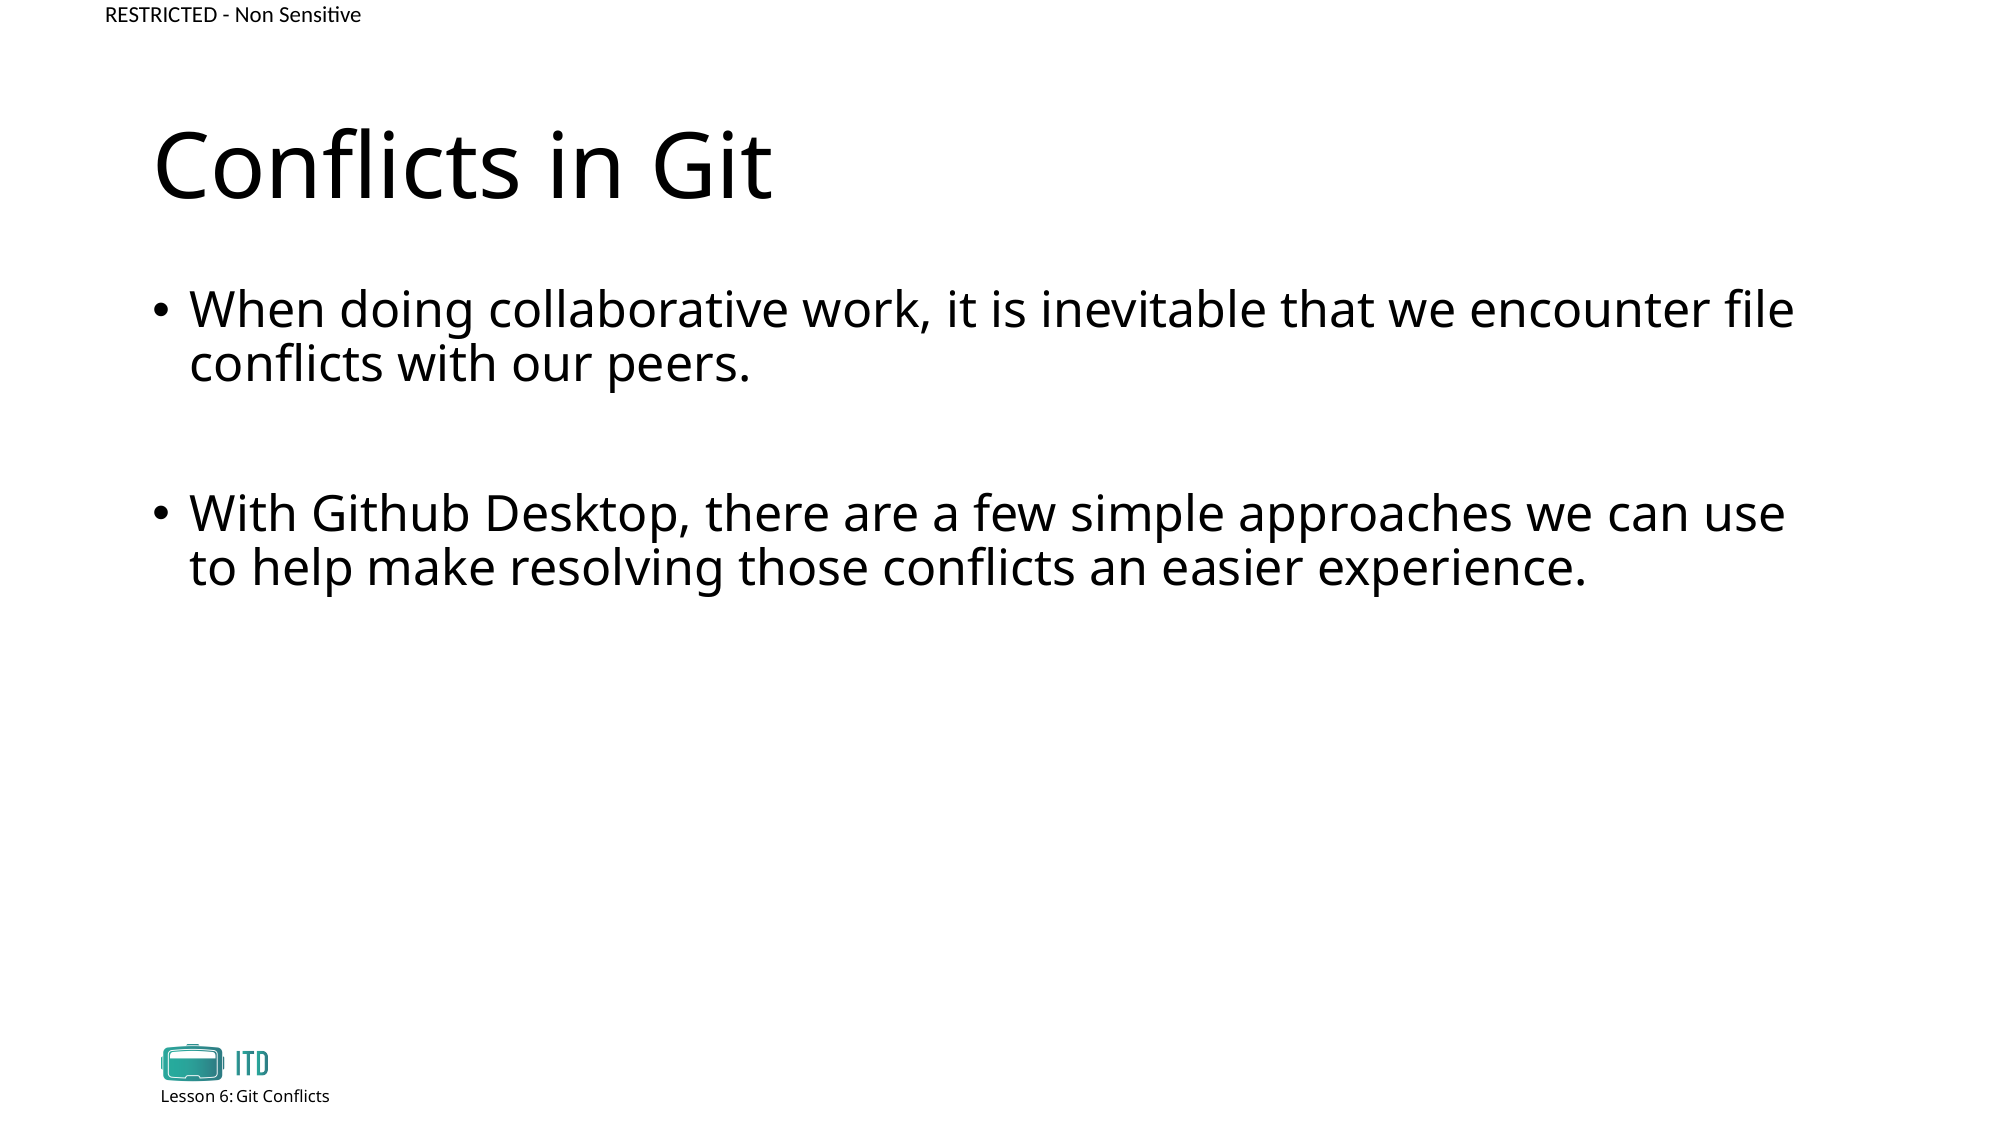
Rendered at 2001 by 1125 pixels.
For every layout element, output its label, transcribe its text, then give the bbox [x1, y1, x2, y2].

picture [161, 1044, 268, 1082]
title Conflicts in Git [137, 59, 1863, 277]
list When doing collaborative work, it is inevitable that we encounter file conflicts with our peers. With Github Desktop, there are a few simple approaches we can use to help make resolving those conflicts an easier experience. [137, 277, 1863, 1014]
